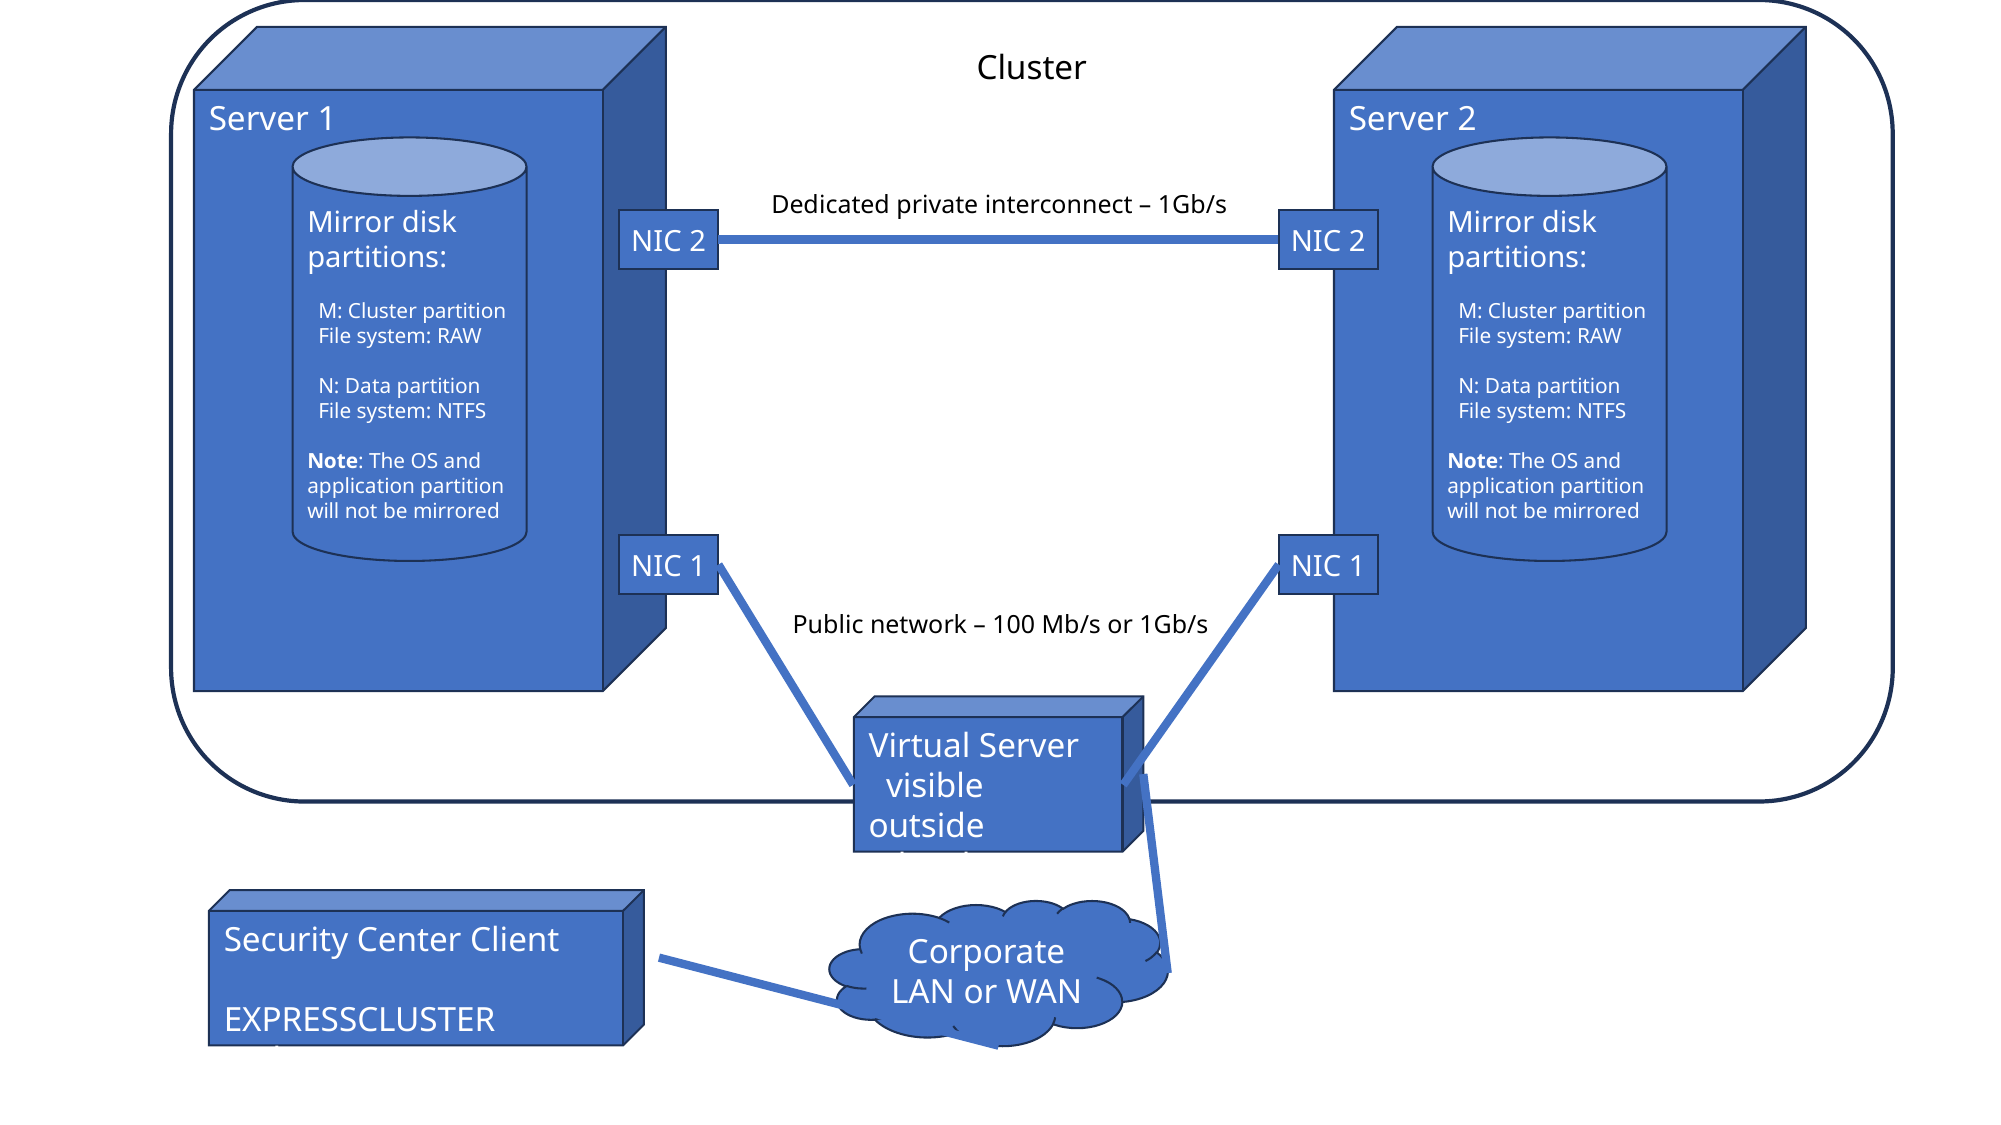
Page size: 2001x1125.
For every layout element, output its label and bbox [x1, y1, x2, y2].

text_box [171, 0, 1893, 1047]
